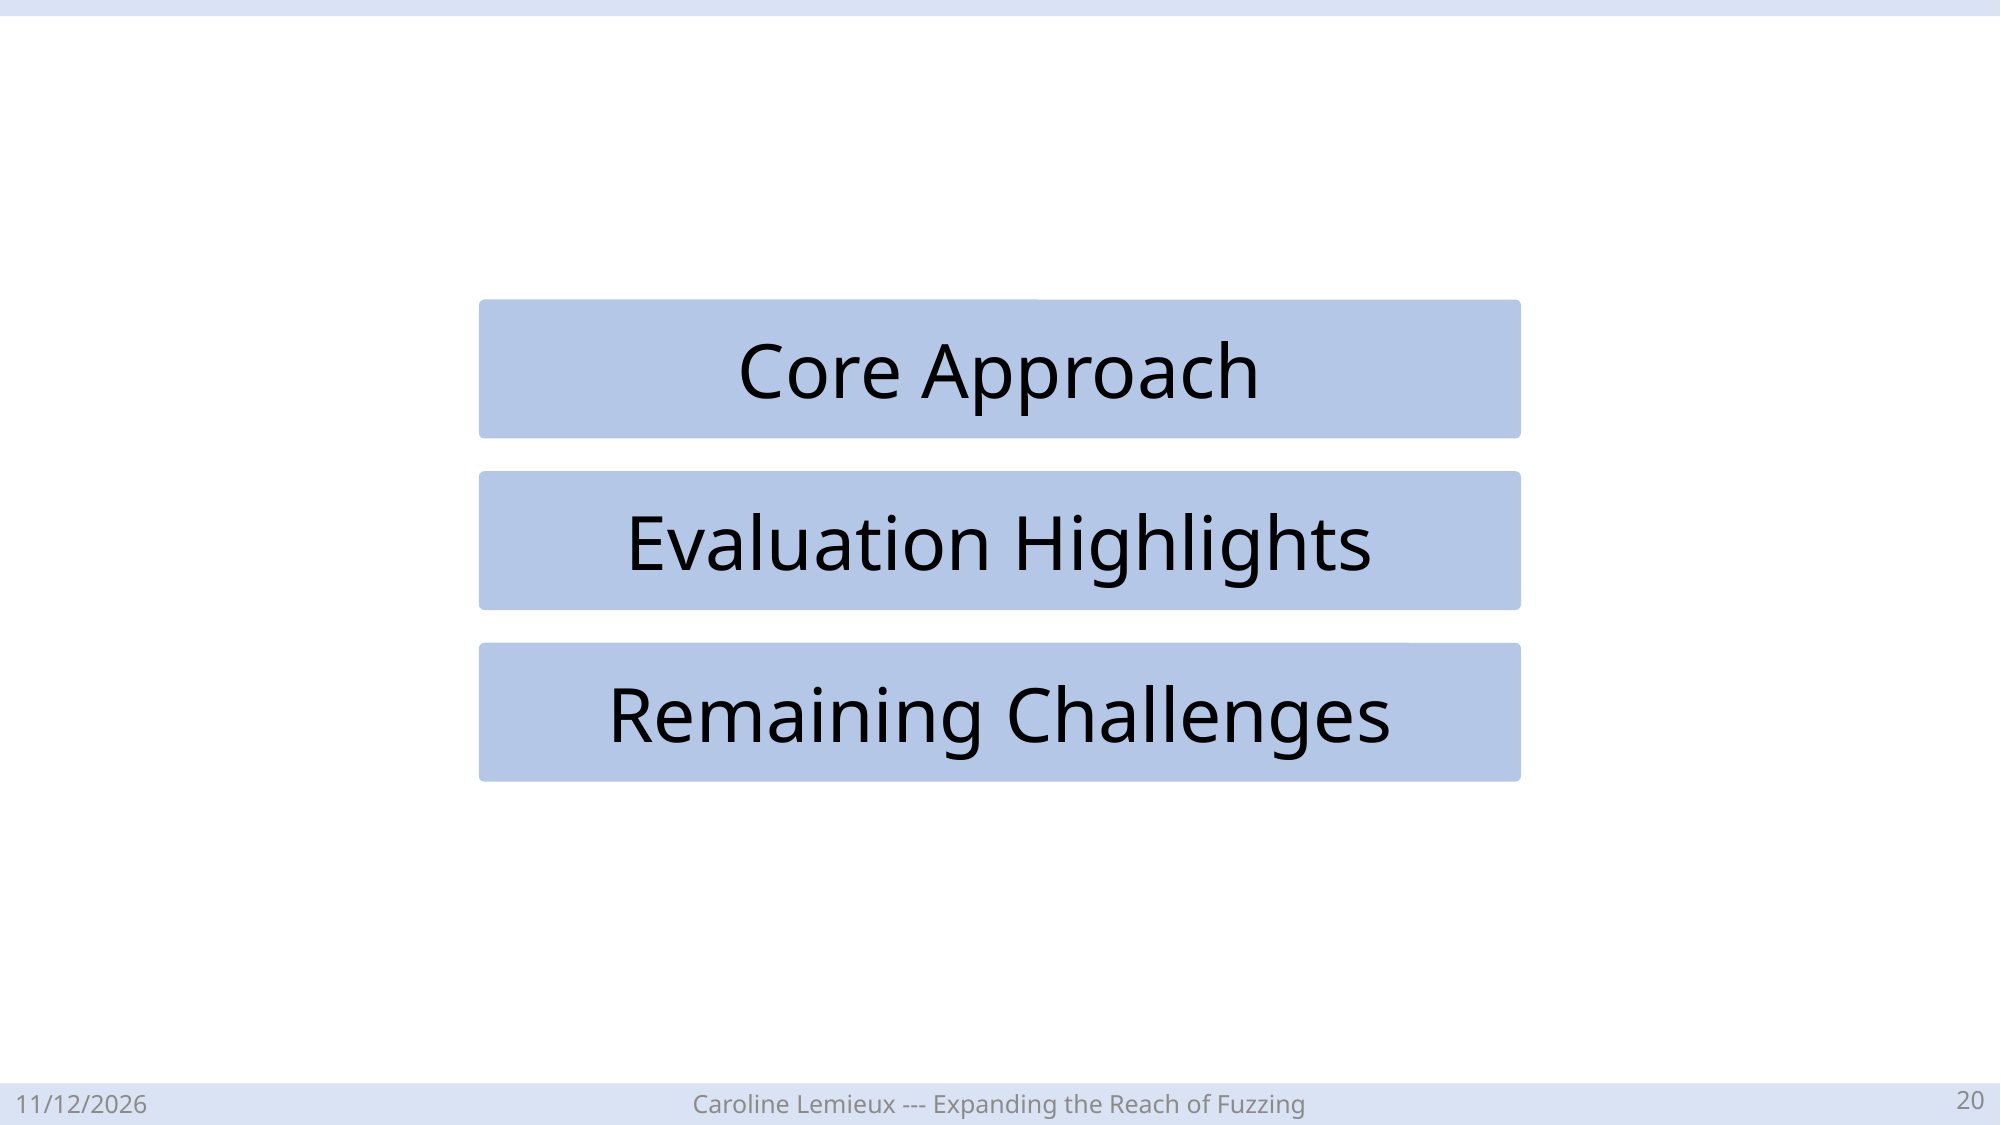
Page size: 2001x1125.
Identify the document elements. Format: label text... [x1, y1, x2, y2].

text_box Remaining Challenges [477, 641, 1523, 783]
slide_number 19 [1550, 1083, 2000, 1121]
footer Caroline Lemieux --- Expanding the Reach of Fuzzing [662, 1087, 1338, 1124]
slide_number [0, 1087, 450, 1124]
text_box Core Approach [477, 298, 1523, 440]
text_box Evaluation Highlights [477, 470, 1523, 612]
